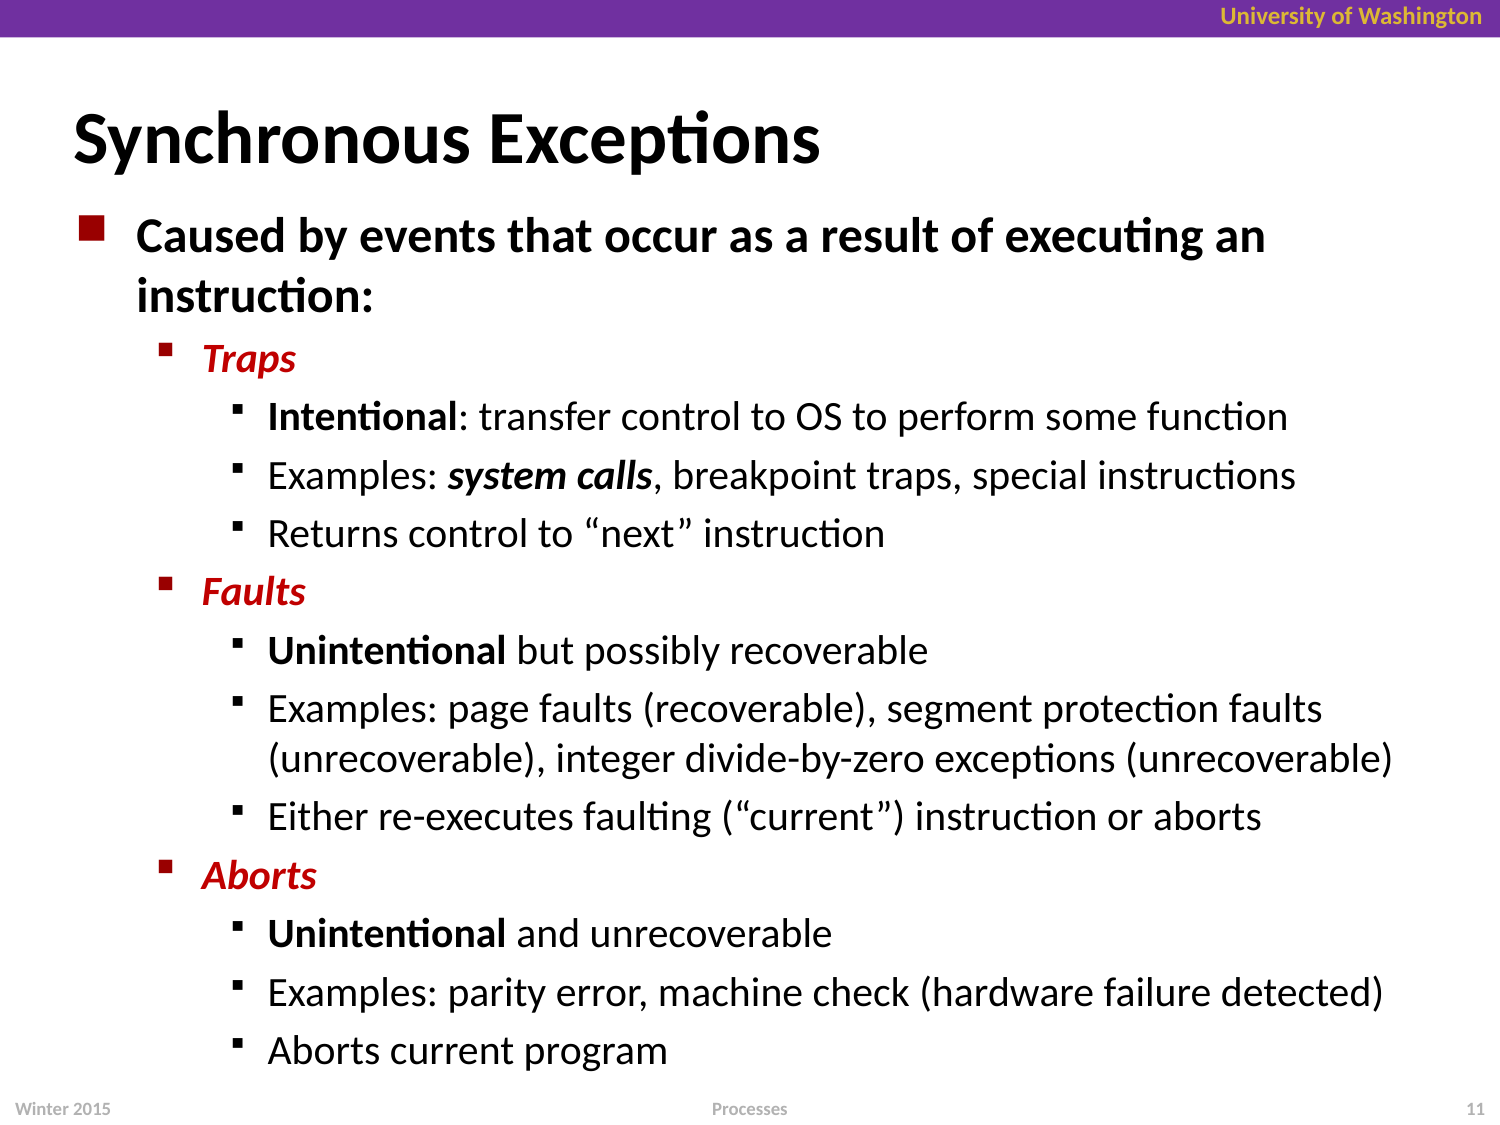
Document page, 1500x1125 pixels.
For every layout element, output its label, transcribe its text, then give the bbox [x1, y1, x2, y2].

title Synchronous Exceptions [58, 71, 1438, 197]
footer Processes [512, 1077, 988, 1125]
slide_number 11 [1400, 1077, 1500, 1125]
slide_number Winter 2015 [0, 1077, 450, 1125]
list Caused by events that occur as a result of executing an instruction: Traps Intentional: transfer control to OS to perform some function Examples: system calls, breakpoint traps, special instructions Returns control to “next” instruction Faults Unintentional but possibly recoverable Examples: page faults (recoverable), segment protection faults (unrecoverable), integer divide-by-zero exceptions (unrecoverable) Either re-executes faulting (“current”) instruction or aborts Aborts Unintentional and unrecoverable Examples: parity error, machine check (hardware failure detected) Aborts current program [64, 194, 1438, 1011]
